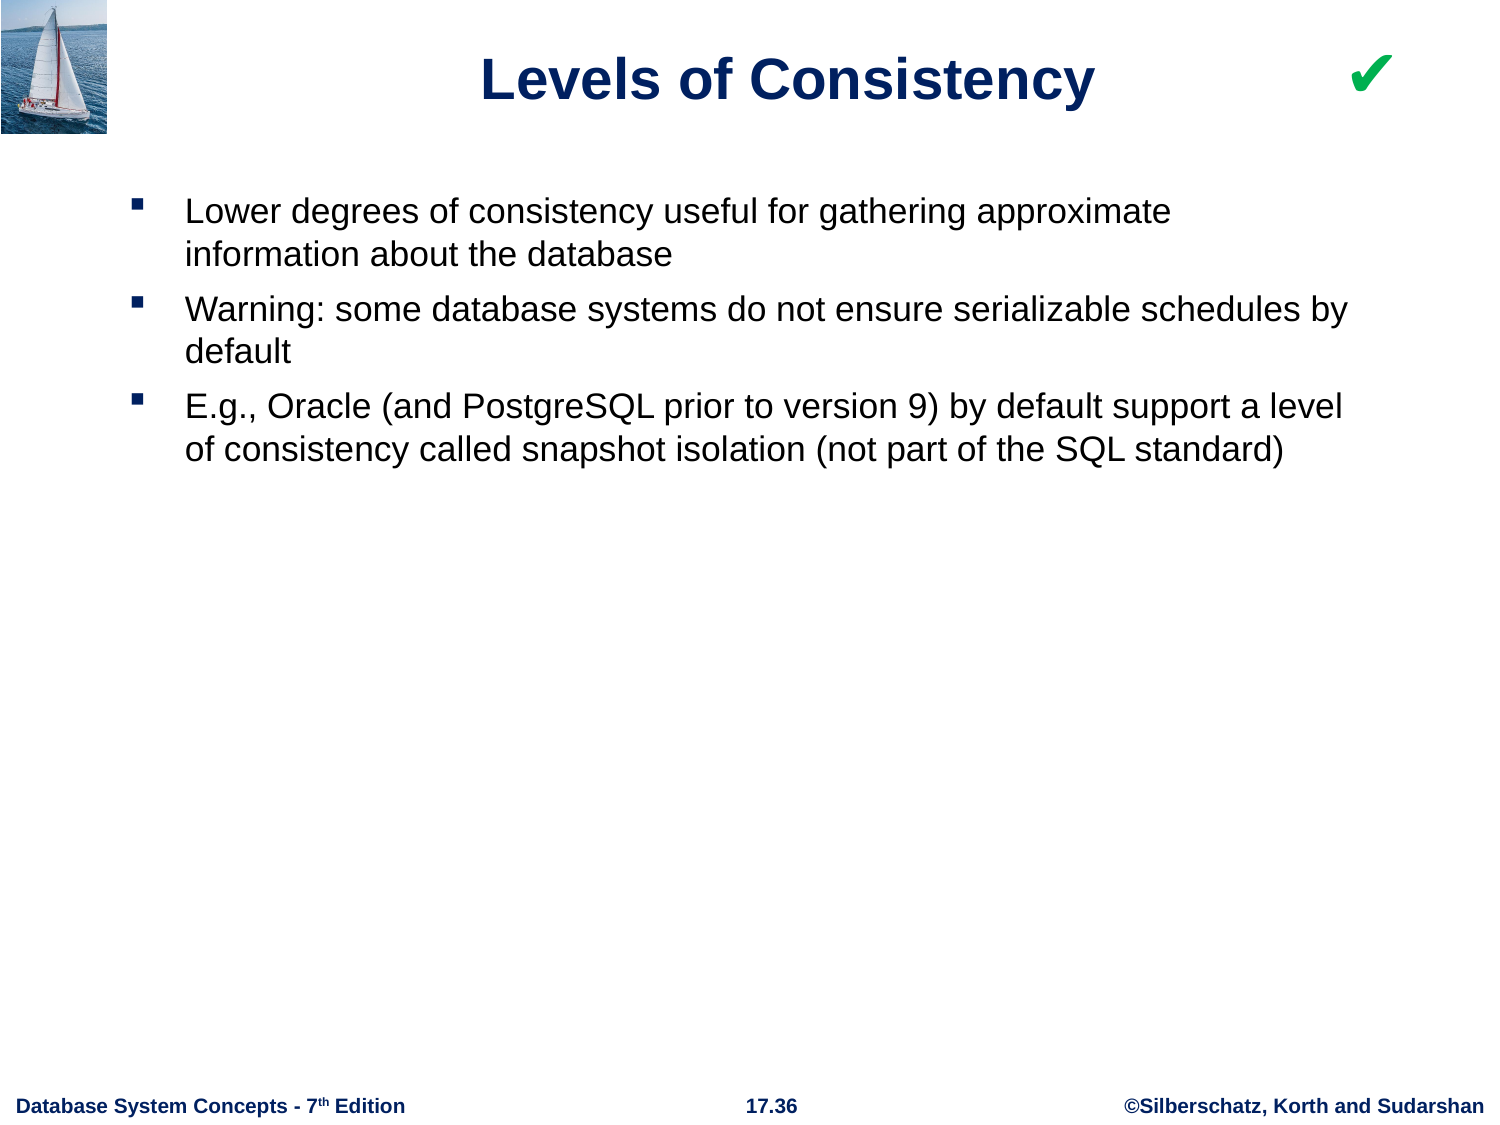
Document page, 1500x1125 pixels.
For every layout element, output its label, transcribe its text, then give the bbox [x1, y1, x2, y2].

title Levels of Consistency [125, 18, 1452, 120]
text_box [188, 190, 1338, 671]
picture [1, 0, 107, 134]
text_box ✔️ [1329, 23, 1417, 119]
list Lower degrees of consistency useful for gathering approximate information about the database Warning: some database systems do not ensure serializable schedules by default E.g., Oracle (and PostgreSQL prior to version 9) by default support a level of consistency called snapshot isolation (not part of the SQL standard) [113, 180, 1385, 1062]
